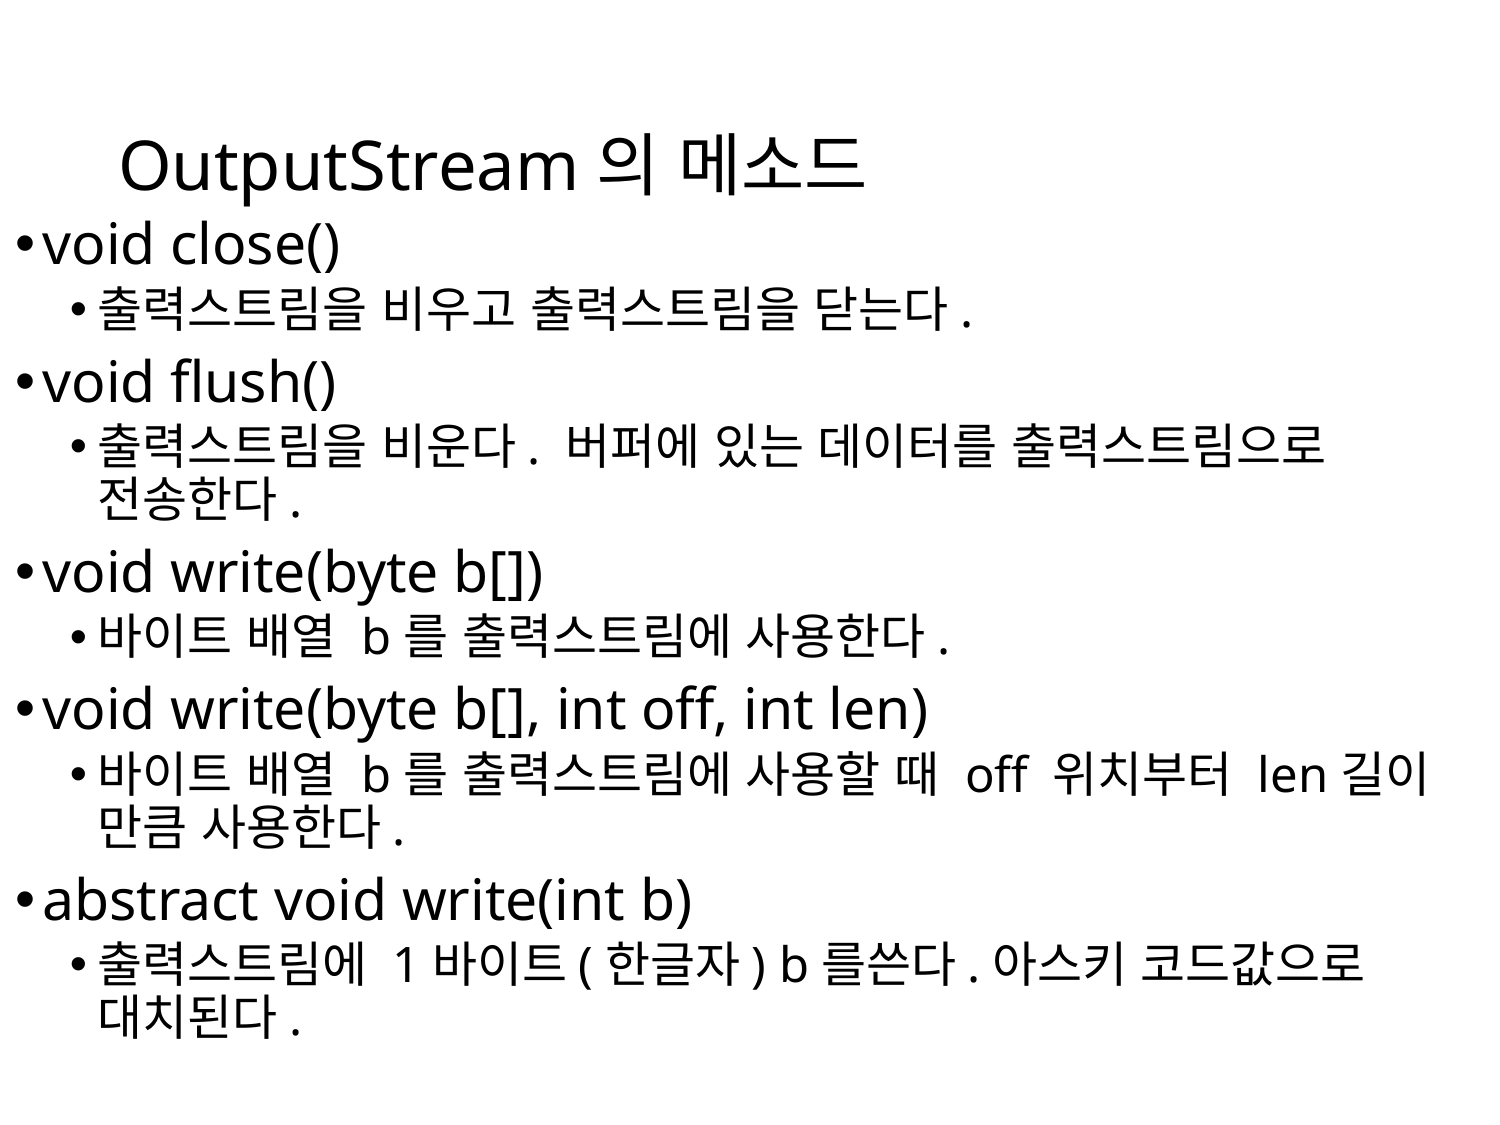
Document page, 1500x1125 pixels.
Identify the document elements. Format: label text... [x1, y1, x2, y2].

title OutputStream의 메소드 [103, 59, 1397, 208]
list void close() 출력스트림을 비우고 출력스트림을 닫는다. void flush() 출력스트림을 비운다. 버퍼에 있는 데이터를 출력스트림으로 전송한다. void write(byte b[]) 바이트 배열 b를 출력스트림에 사용한다. void write(byte b[], int off, int len) 바이트 배열 b를 출력스트림에 사용할 때 off 위치부터 len길이 만큼 사용한다. abstract void write(int b) 출력스트림에 1바이트(한글자) b를쓴다.아스키 코드값으로 대치된다. [0, 208, 1500, 1059]
